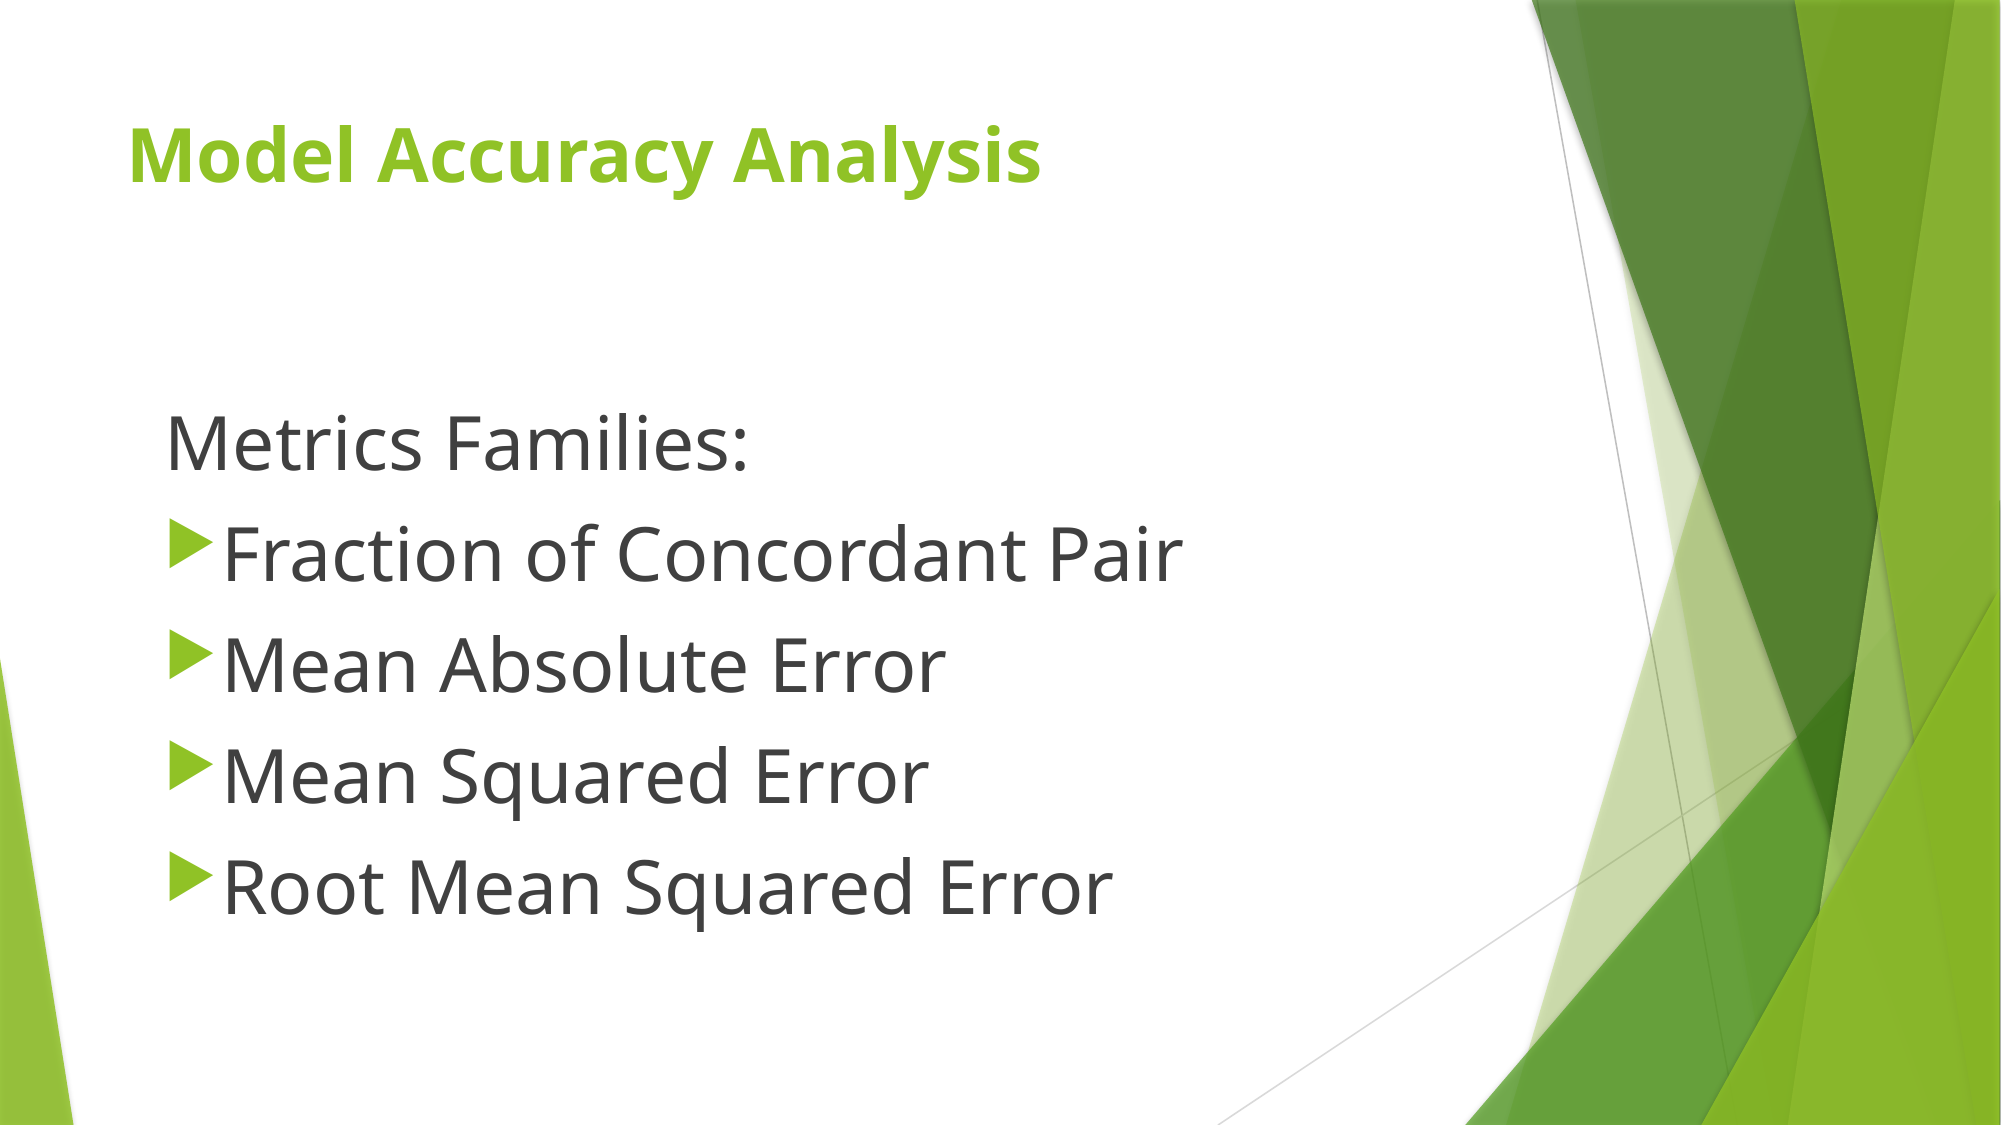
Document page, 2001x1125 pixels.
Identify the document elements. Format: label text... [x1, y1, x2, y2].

title Model Accuracy Analysis [111, 99, 1522, 317]
list Metrics Families: Fraction of Concordant Pair Mean Absolute Error Mean Squared Error Root Mean Squared Error [149, 388, 1850, 950]
